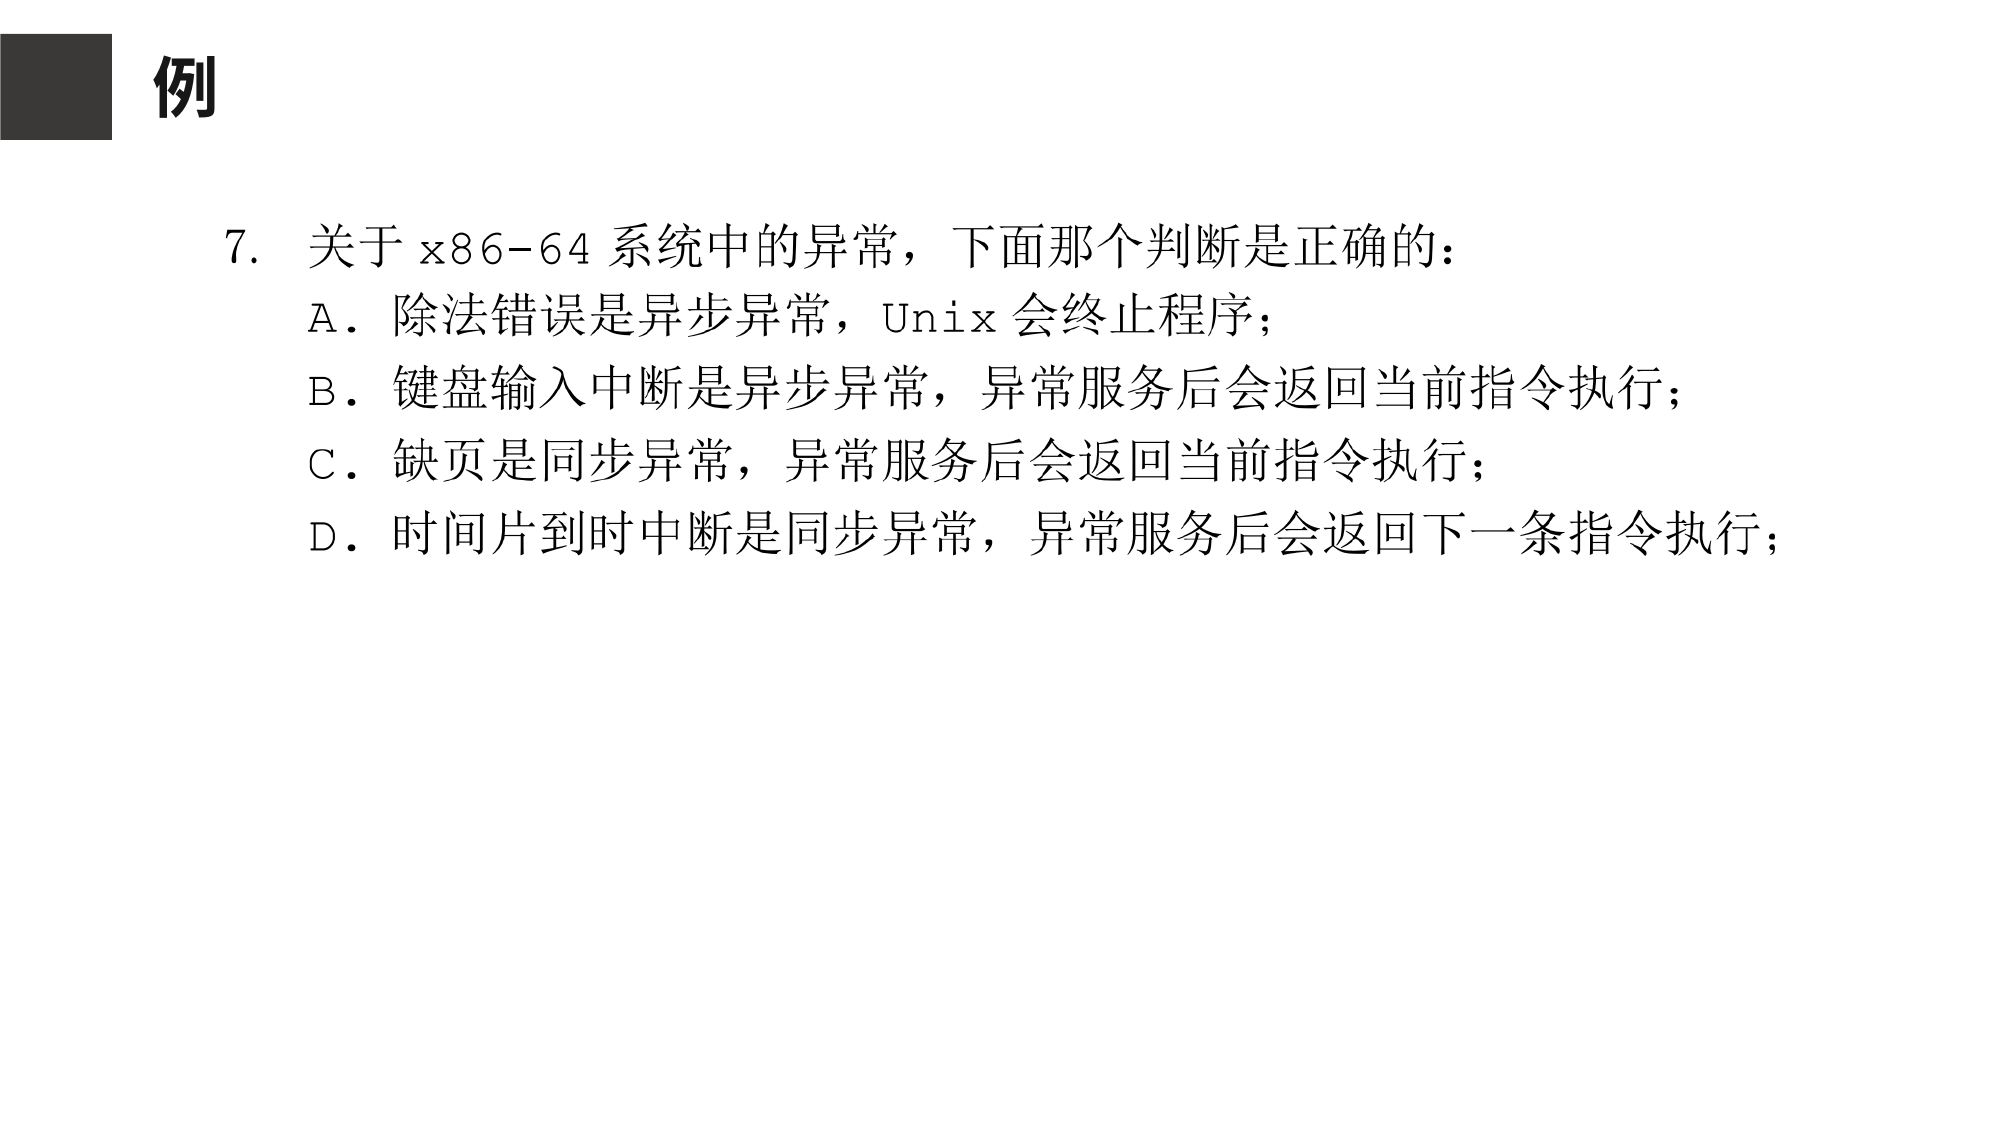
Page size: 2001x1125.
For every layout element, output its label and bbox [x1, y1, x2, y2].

picture [169, 210, 1831, 569]
text_box [0, 6, 1715, 140]
